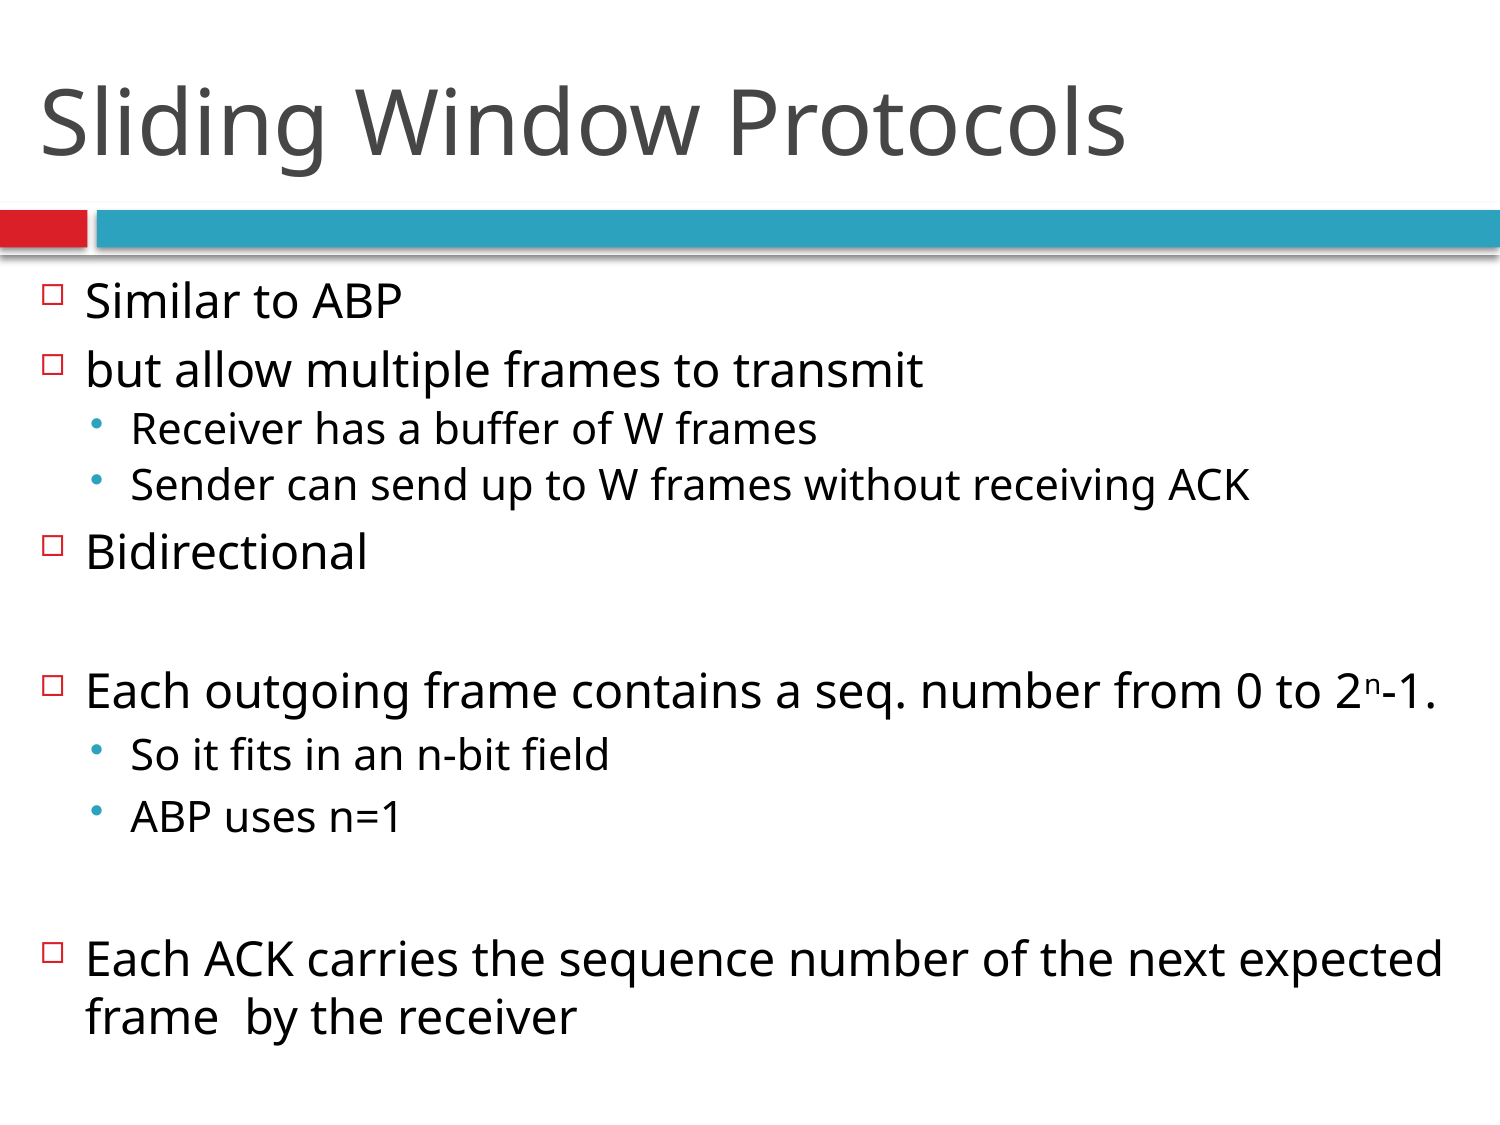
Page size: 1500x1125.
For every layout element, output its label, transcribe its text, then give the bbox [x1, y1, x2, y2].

title Sliding Window Protocols [24, 37, 1475, 200]
list Similar to ABP but allow multiple frames to transmit Receiver has a buffer of W frames Sender can send up to W frames without receiving ACK Bidirectional Each outgoing frame contains a seq. number from 0 to 2n-1. So it fits in an n-bit field ABP uses n=1 Each ACK carries the sequence number of the next expected frame by the receiver [24, 262, 1475, 1100]
